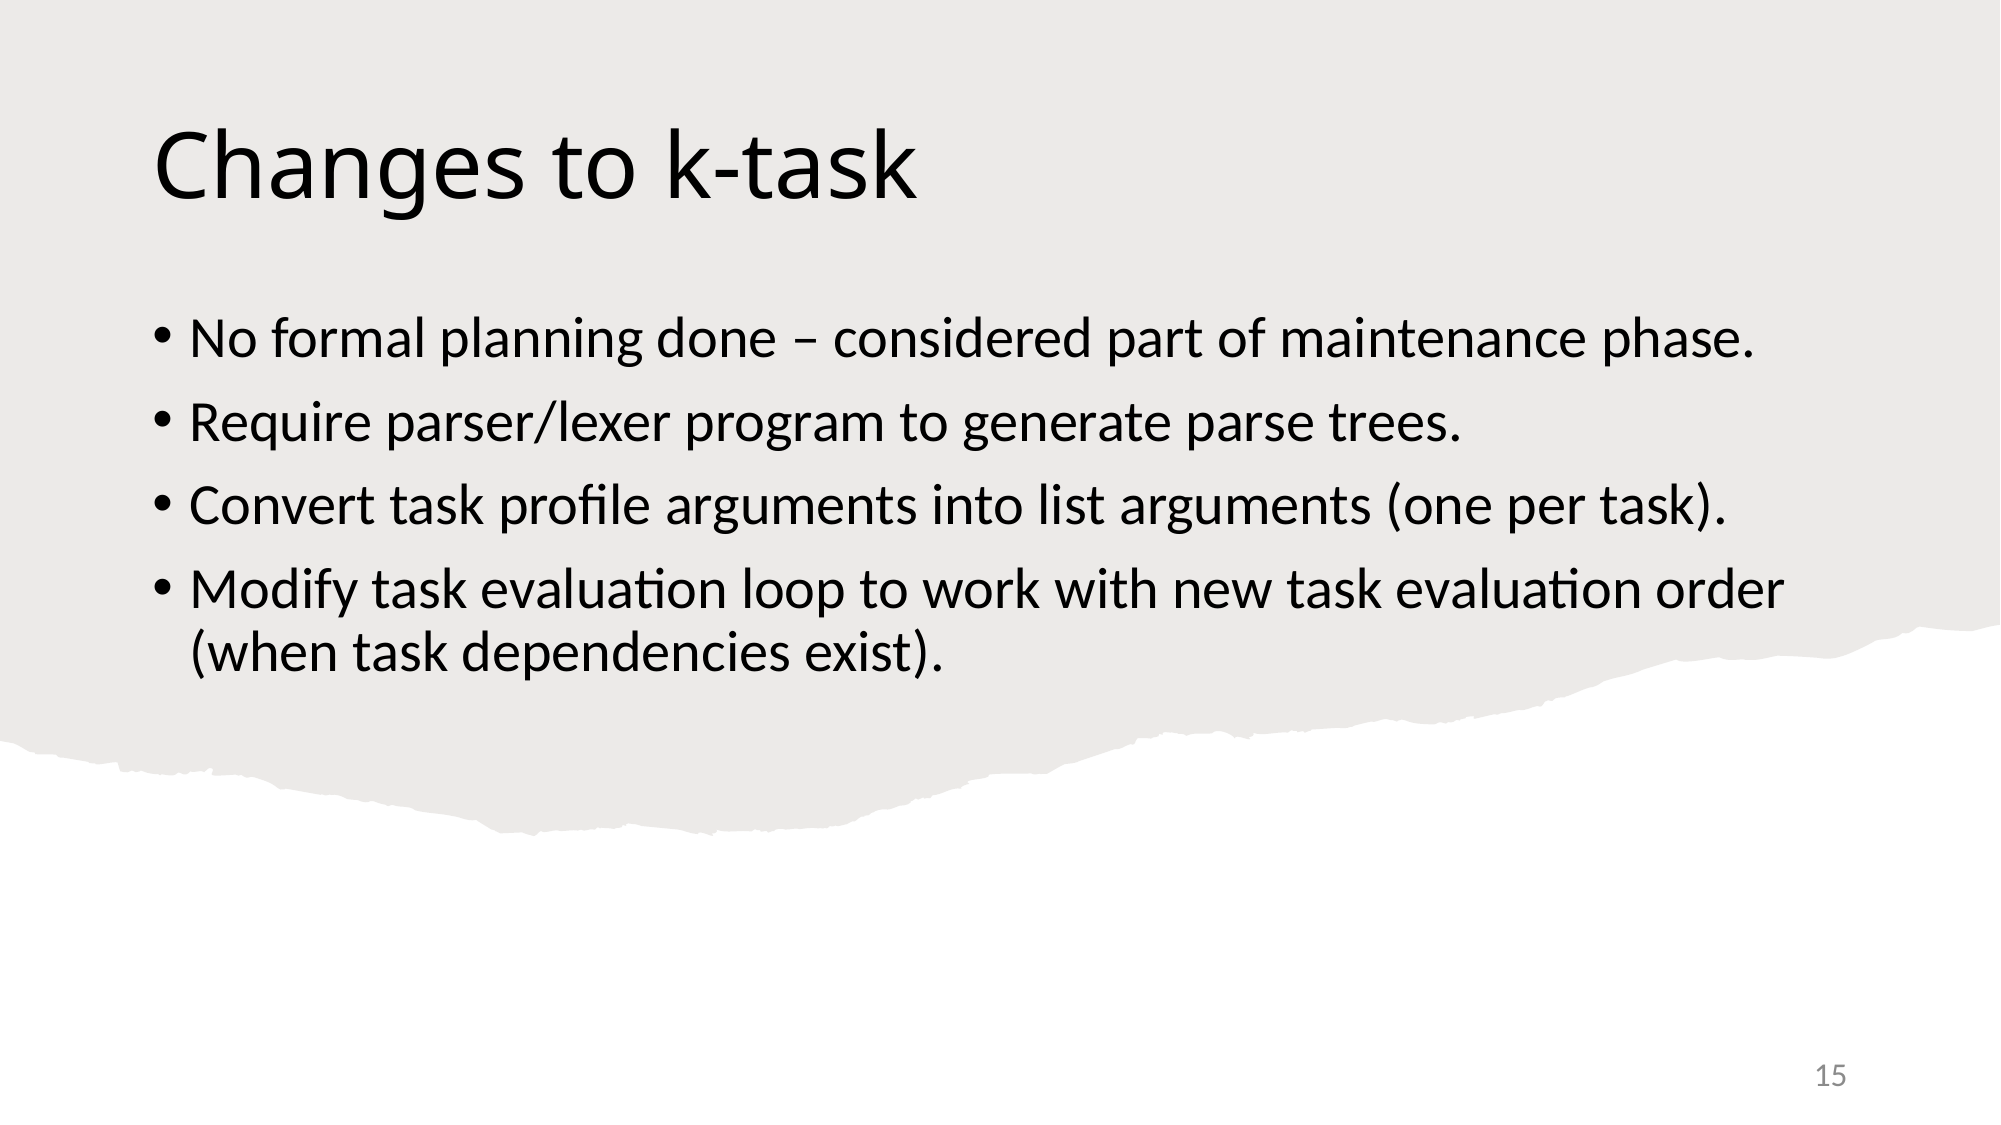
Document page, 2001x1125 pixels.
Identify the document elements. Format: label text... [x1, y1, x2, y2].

text_box [0, 0, 2000, 774]
title Changes to k-task [137, 59, 1863, 278]
slide_number 15 [1412, 1042, 1863, 1103]
text_box [0, 626, 2000, 1125]
list No formal planning done – considered part of maintenance phase. Require parser/lexer program to generate parse trees. Convert task profile arguments into list arguments (one per task). Modify task evaluation loop to work with new task evaluation order (when task dependencies exist). [137, 299, 1863, 1014]
